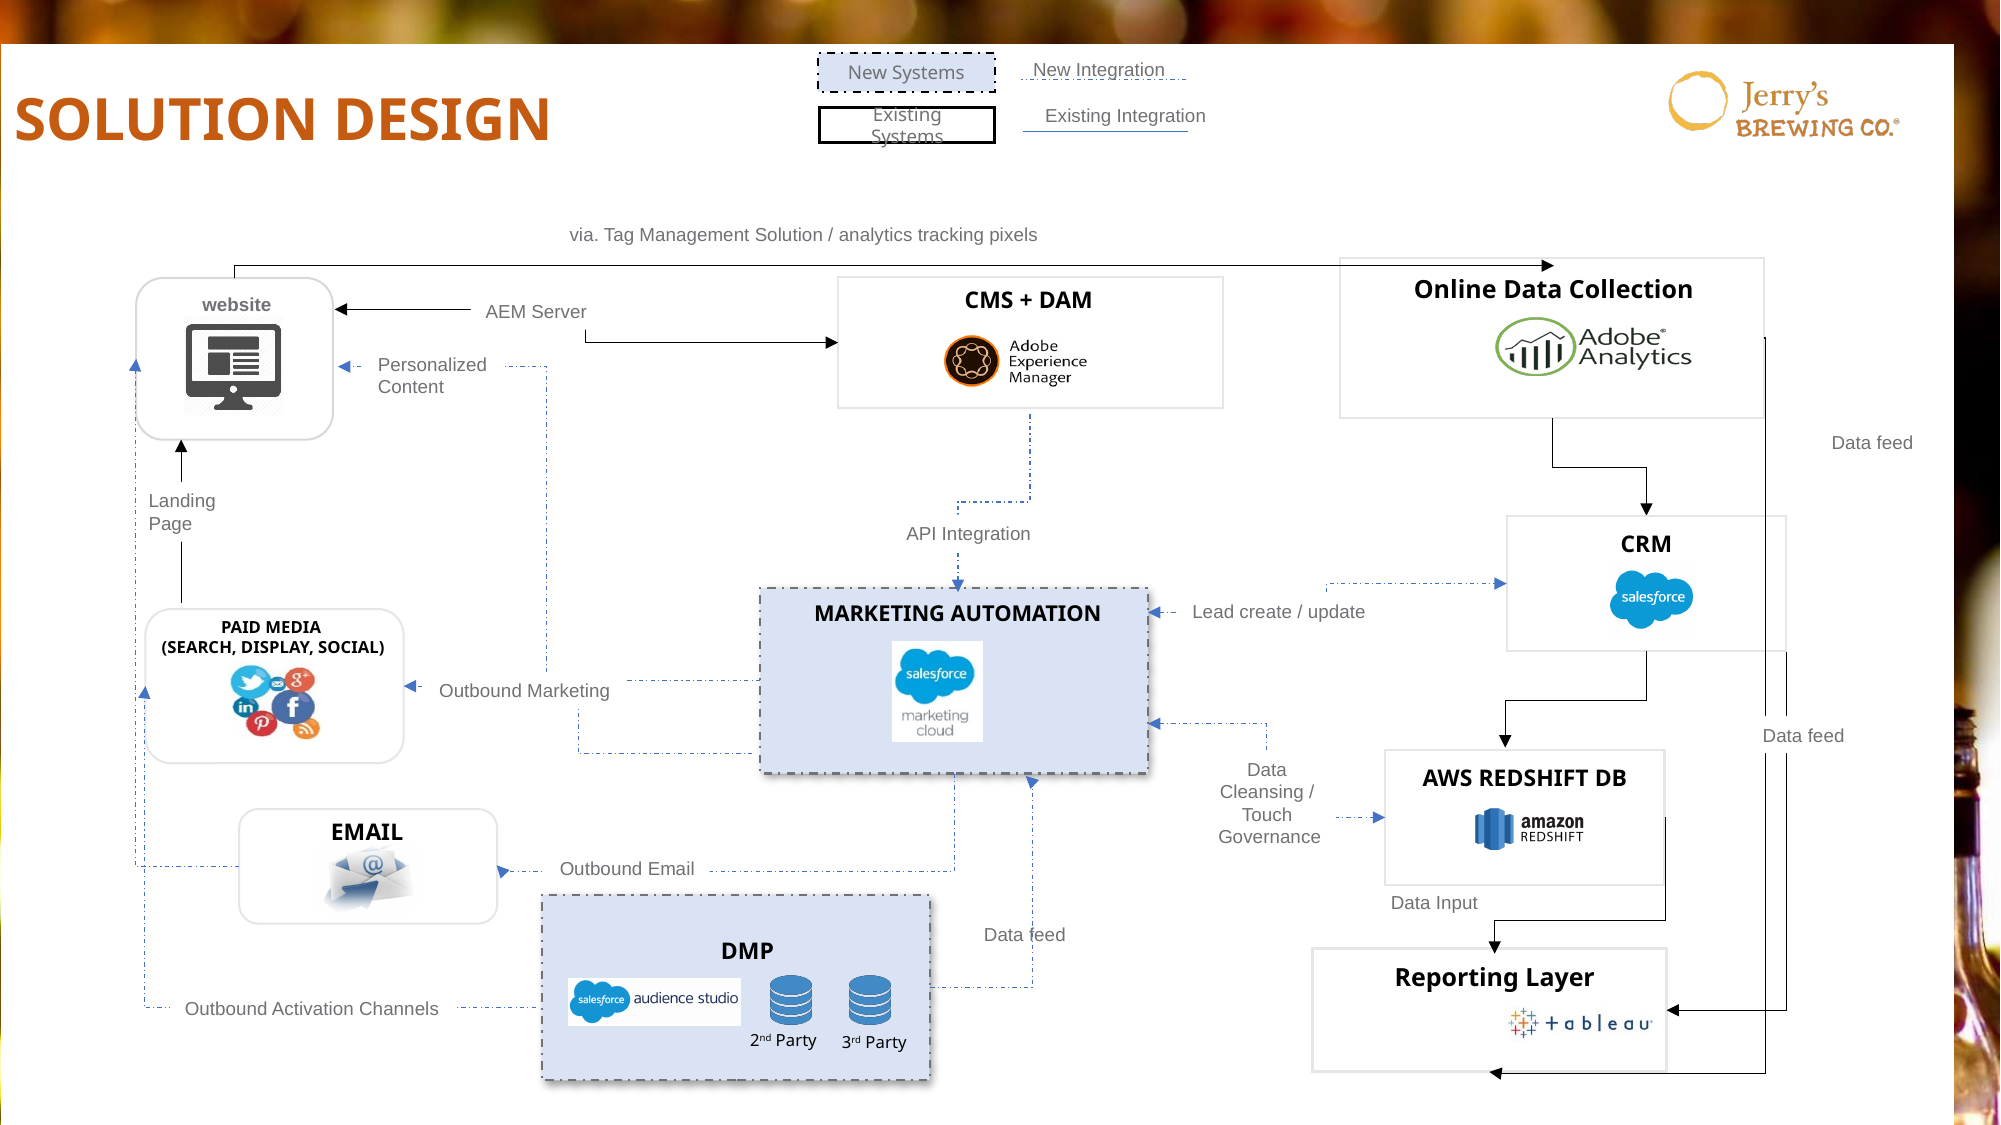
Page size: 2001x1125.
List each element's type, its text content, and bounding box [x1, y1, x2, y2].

text_box [0, 0, 2000, 1125]
picture [1667, 67, 1904, 143]
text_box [817, 49, 1222, 143]
text_box [1, 44, 1955, 1125]
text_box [133, 215, 1929, 1081]
text_box SOLUTION DESIGN [12, 81, 1082, 232]
picture [1465, 797, 1593, 862]
